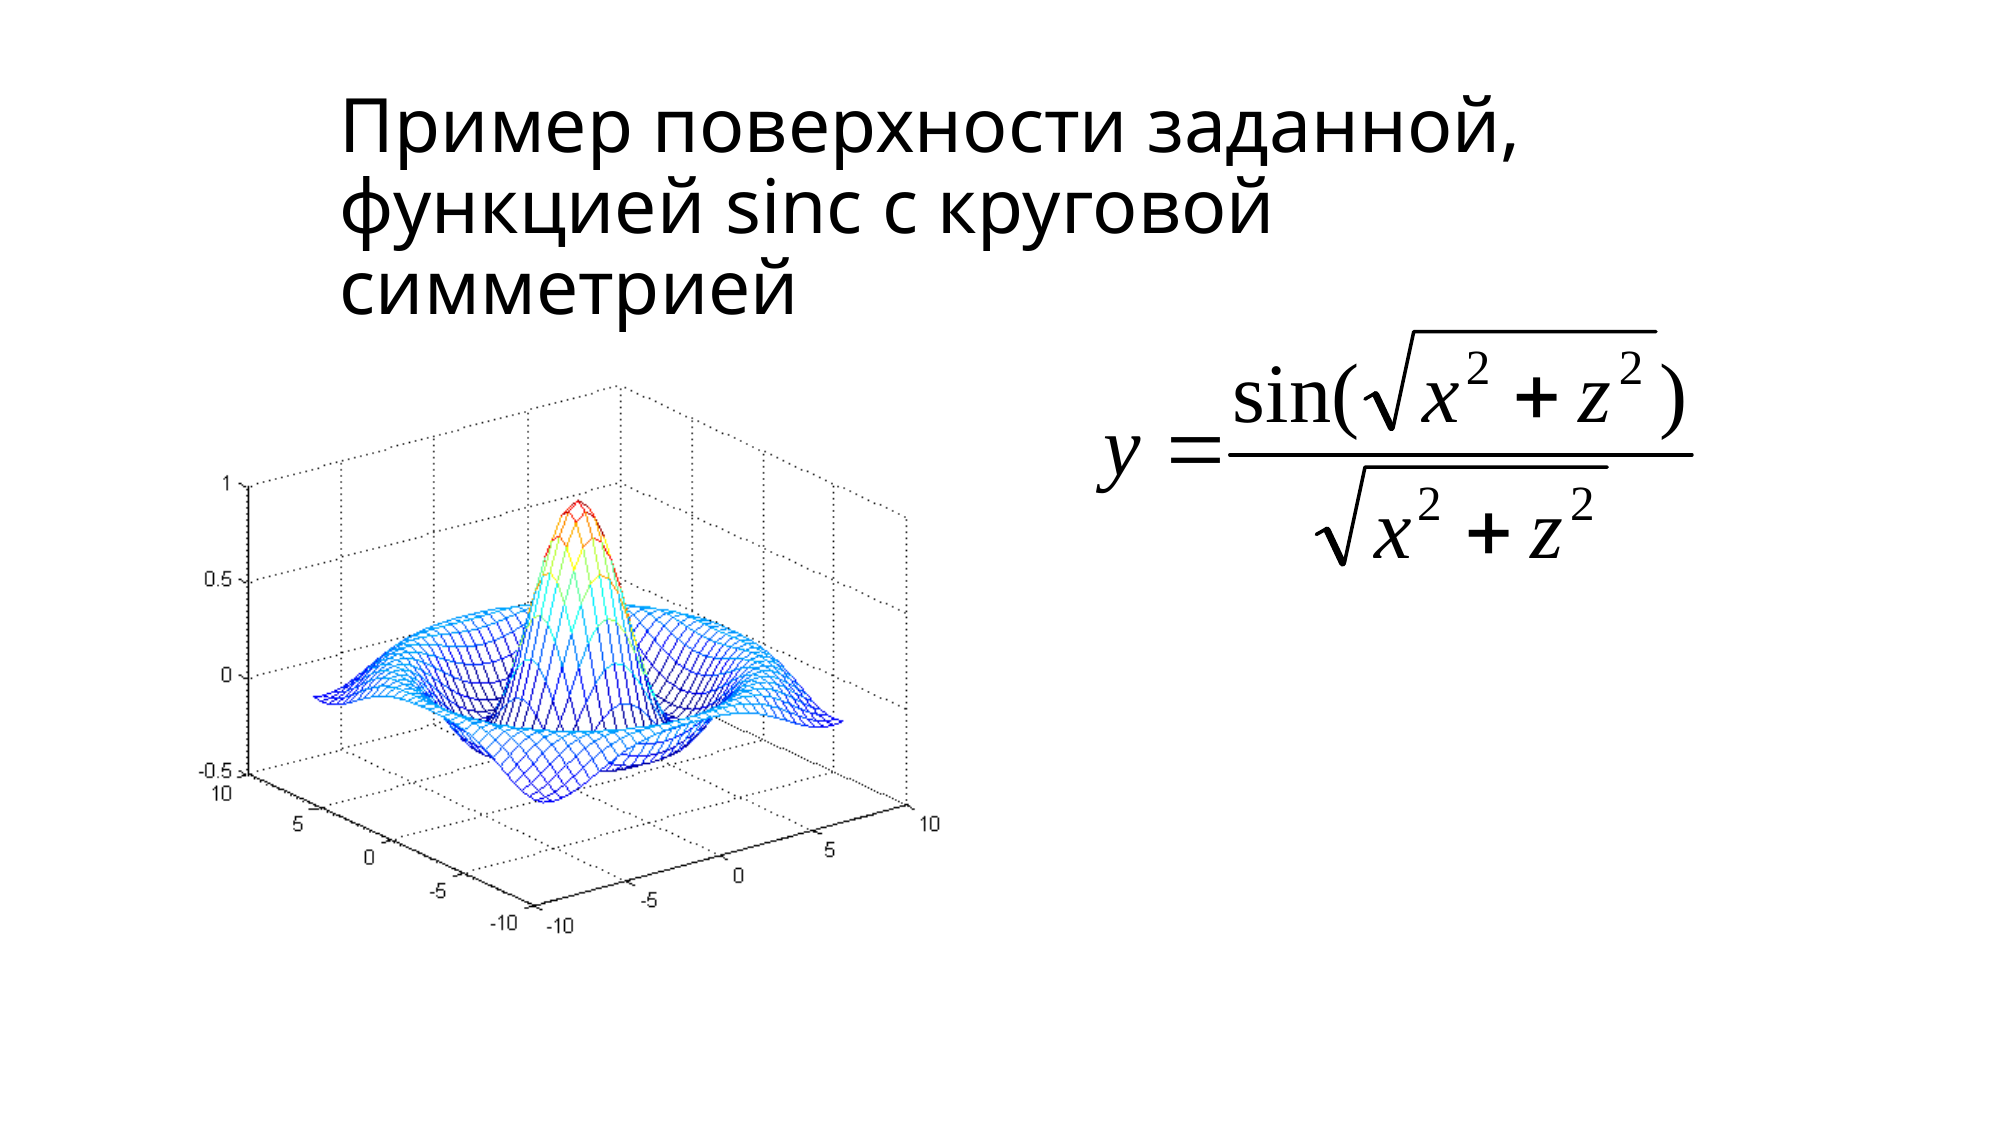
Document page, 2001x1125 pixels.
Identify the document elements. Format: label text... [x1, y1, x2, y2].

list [137, 337, 988, 976]
title Пример поверхности заданной, функцией sinc с круговой симметрией [324, 115, 1675, 304]
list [1082, 314, 1708, 582]
